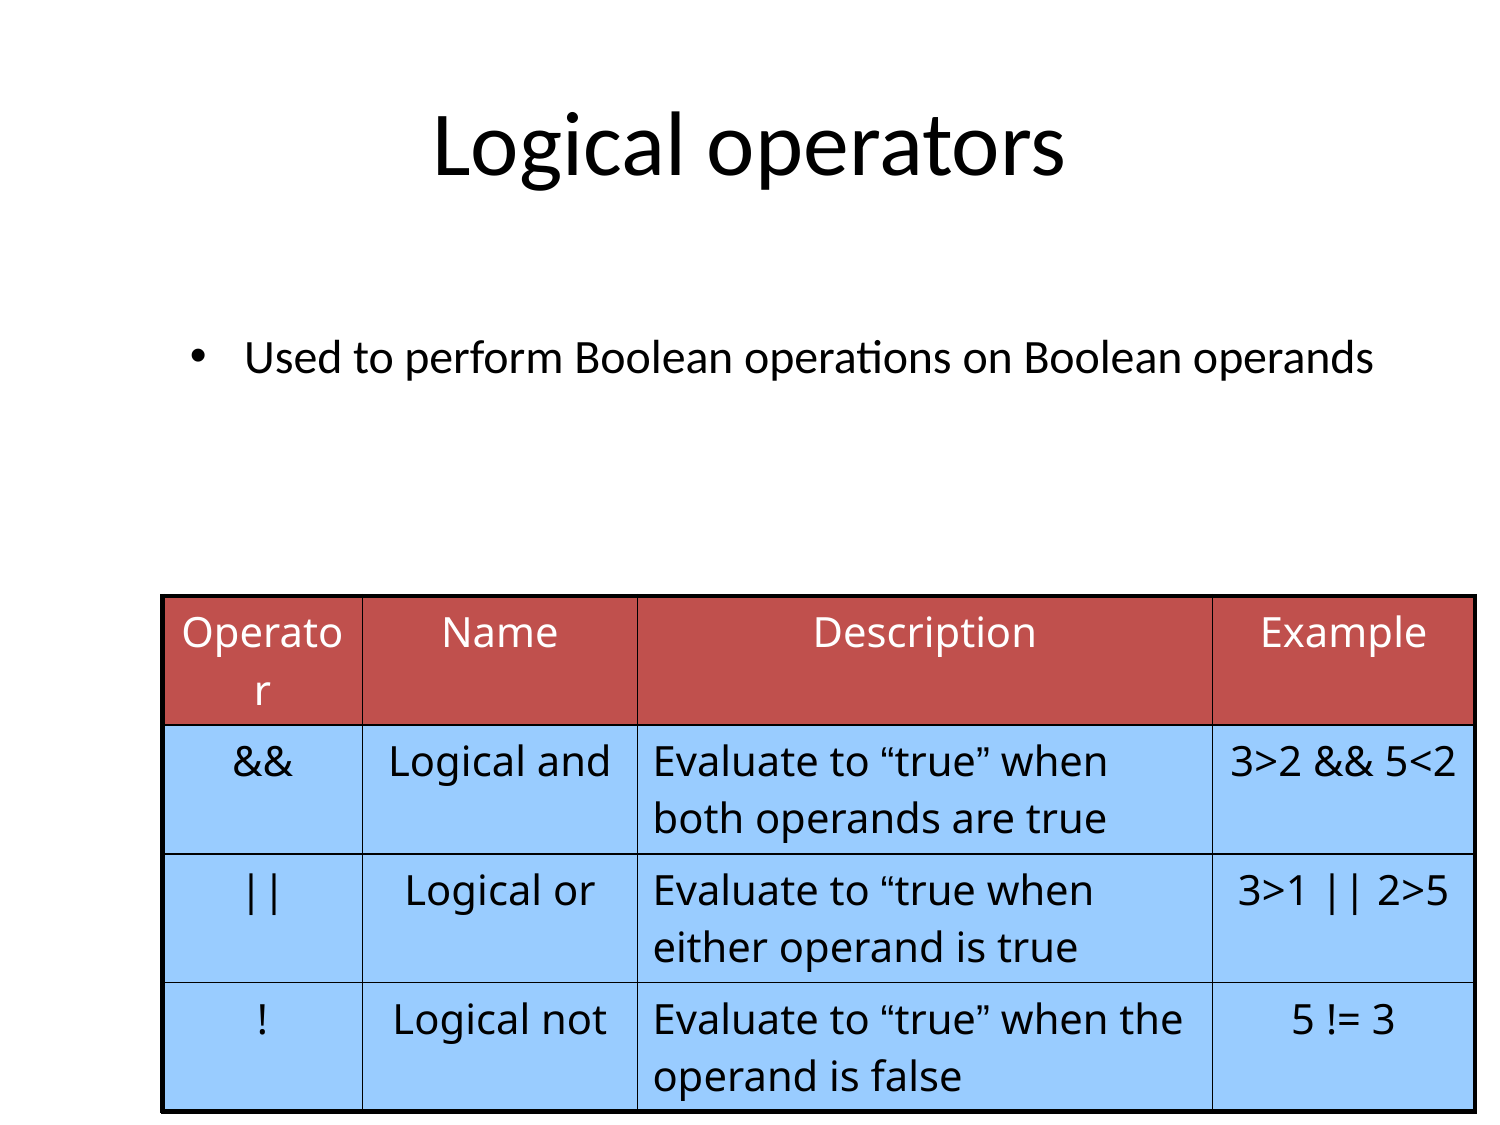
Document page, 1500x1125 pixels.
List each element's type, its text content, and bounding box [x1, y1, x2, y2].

table_cell && [165, 726, 362, 853]
table_cell Logical not [363, 983, 637, 1109]
table_cell Evaluate to “true” when the operand is false [638, 983, 1212, 1109]
table_cell Logical and [363, 726, 637, 853]
table_cell 3>2 && 5<2 [1213, 726, 1473, 853]
table_cell || [165, 855, 362, 982]
table_header Operator [165, 598, 362, 724]
table_cell 3>1 || 2>5 [1213, 855, 1473, 982]
table_header Example [1213, 598, 1473, 724]
table_cell 5 != 3 [1213, 983, 1473, 1109]
list Used to perform Boolean operations on Boolean operands [174, 324, 1413, 425]
table_header Description [638, 598, 1212, 724]
table_cell Evaluate to “true when either operand is true [638, 855, 1212, 982]
table_cell ! [165, 983, 362, 1109]
table_cell Logical or [363, 855, 637, 982]
table_cell Evaluate to “true” when both operands are true [638, 726, 1212, 853]
table_header Name [363, 598, 637, 724]
title Logical operators [75, 45, 1425, 233]
